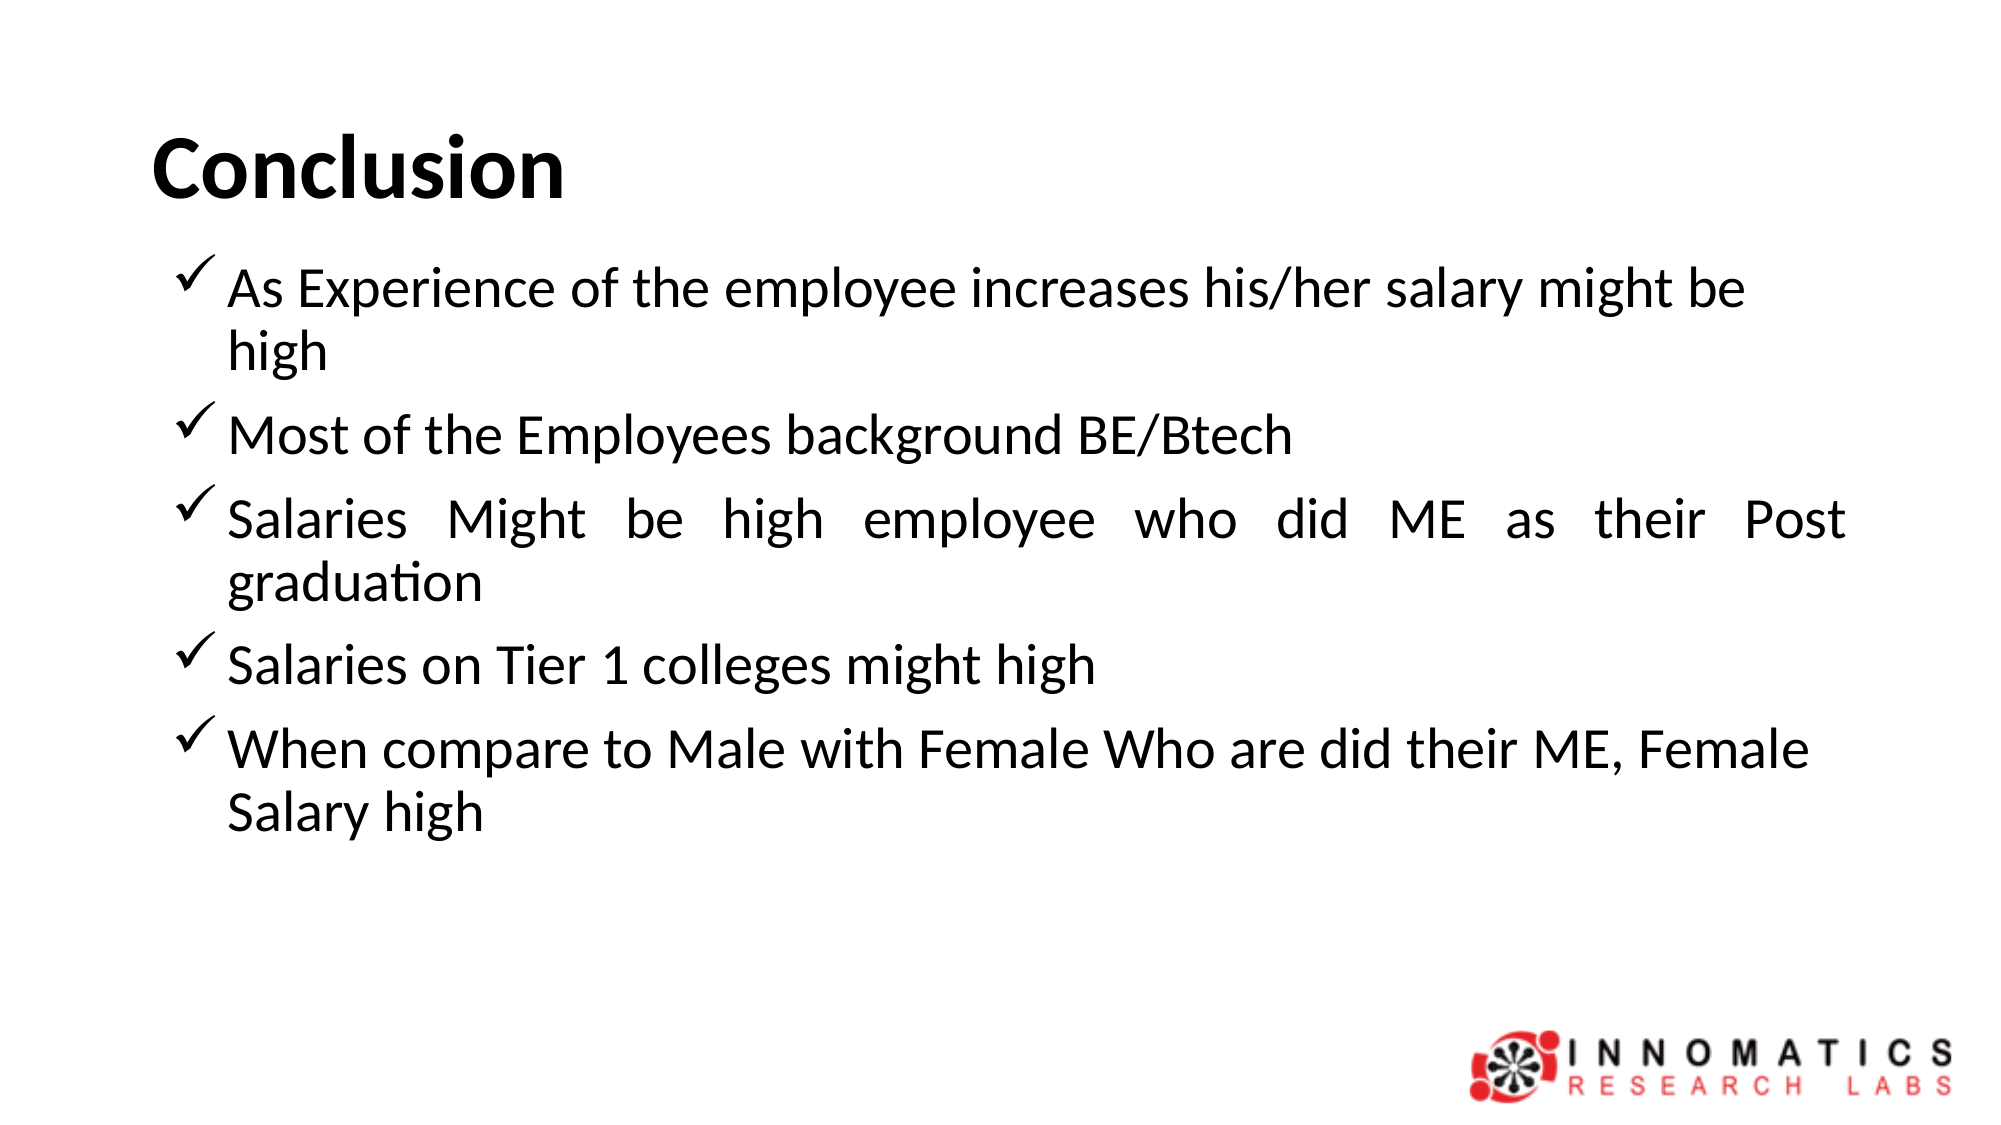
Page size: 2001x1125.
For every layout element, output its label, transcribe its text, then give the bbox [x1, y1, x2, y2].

title Conclusion [137, 59, 1863, 249]
list As Experience of the employee increases his/her salary might be high Most of the Employees background BE/Btech Salaries Might be high employee who did ME as their Post graduation Salaries on Tier 1 colleges might high When compare to Male with Female Who are did their ME, Female Salary high [137, 249, 1863, 1014]
picture [1445, 1014, 1975, 1125]
